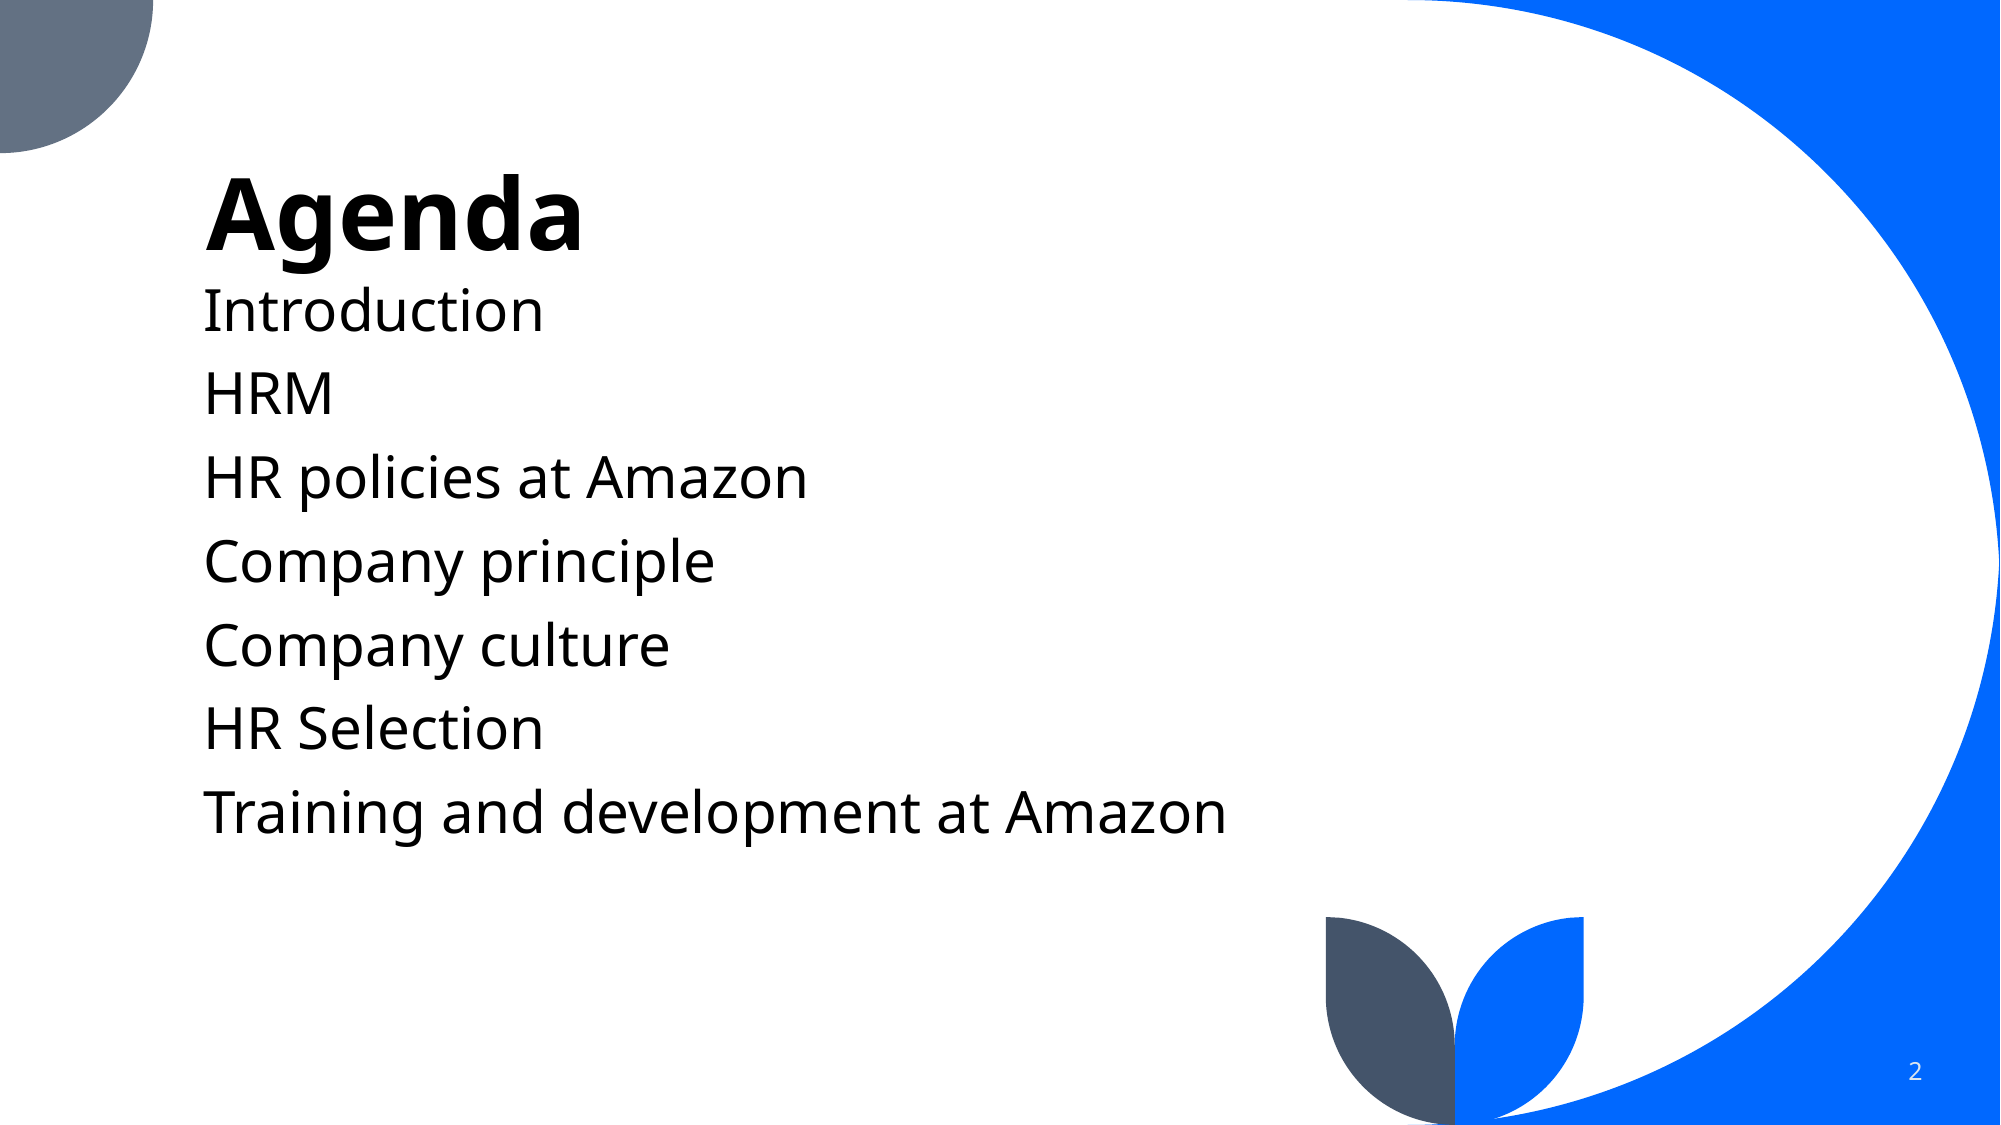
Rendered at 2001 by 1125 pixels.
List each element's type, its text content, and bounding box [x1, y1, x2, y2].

slide_number 2 [1665, 1042, 1938, 1103]
list Introduction HRM HR policies at Amazon Company principle Company culture HR Selection Training and development at Amazon [188, 273, 1796, 892]
title Agenda [191, 62, 1796, 273]
